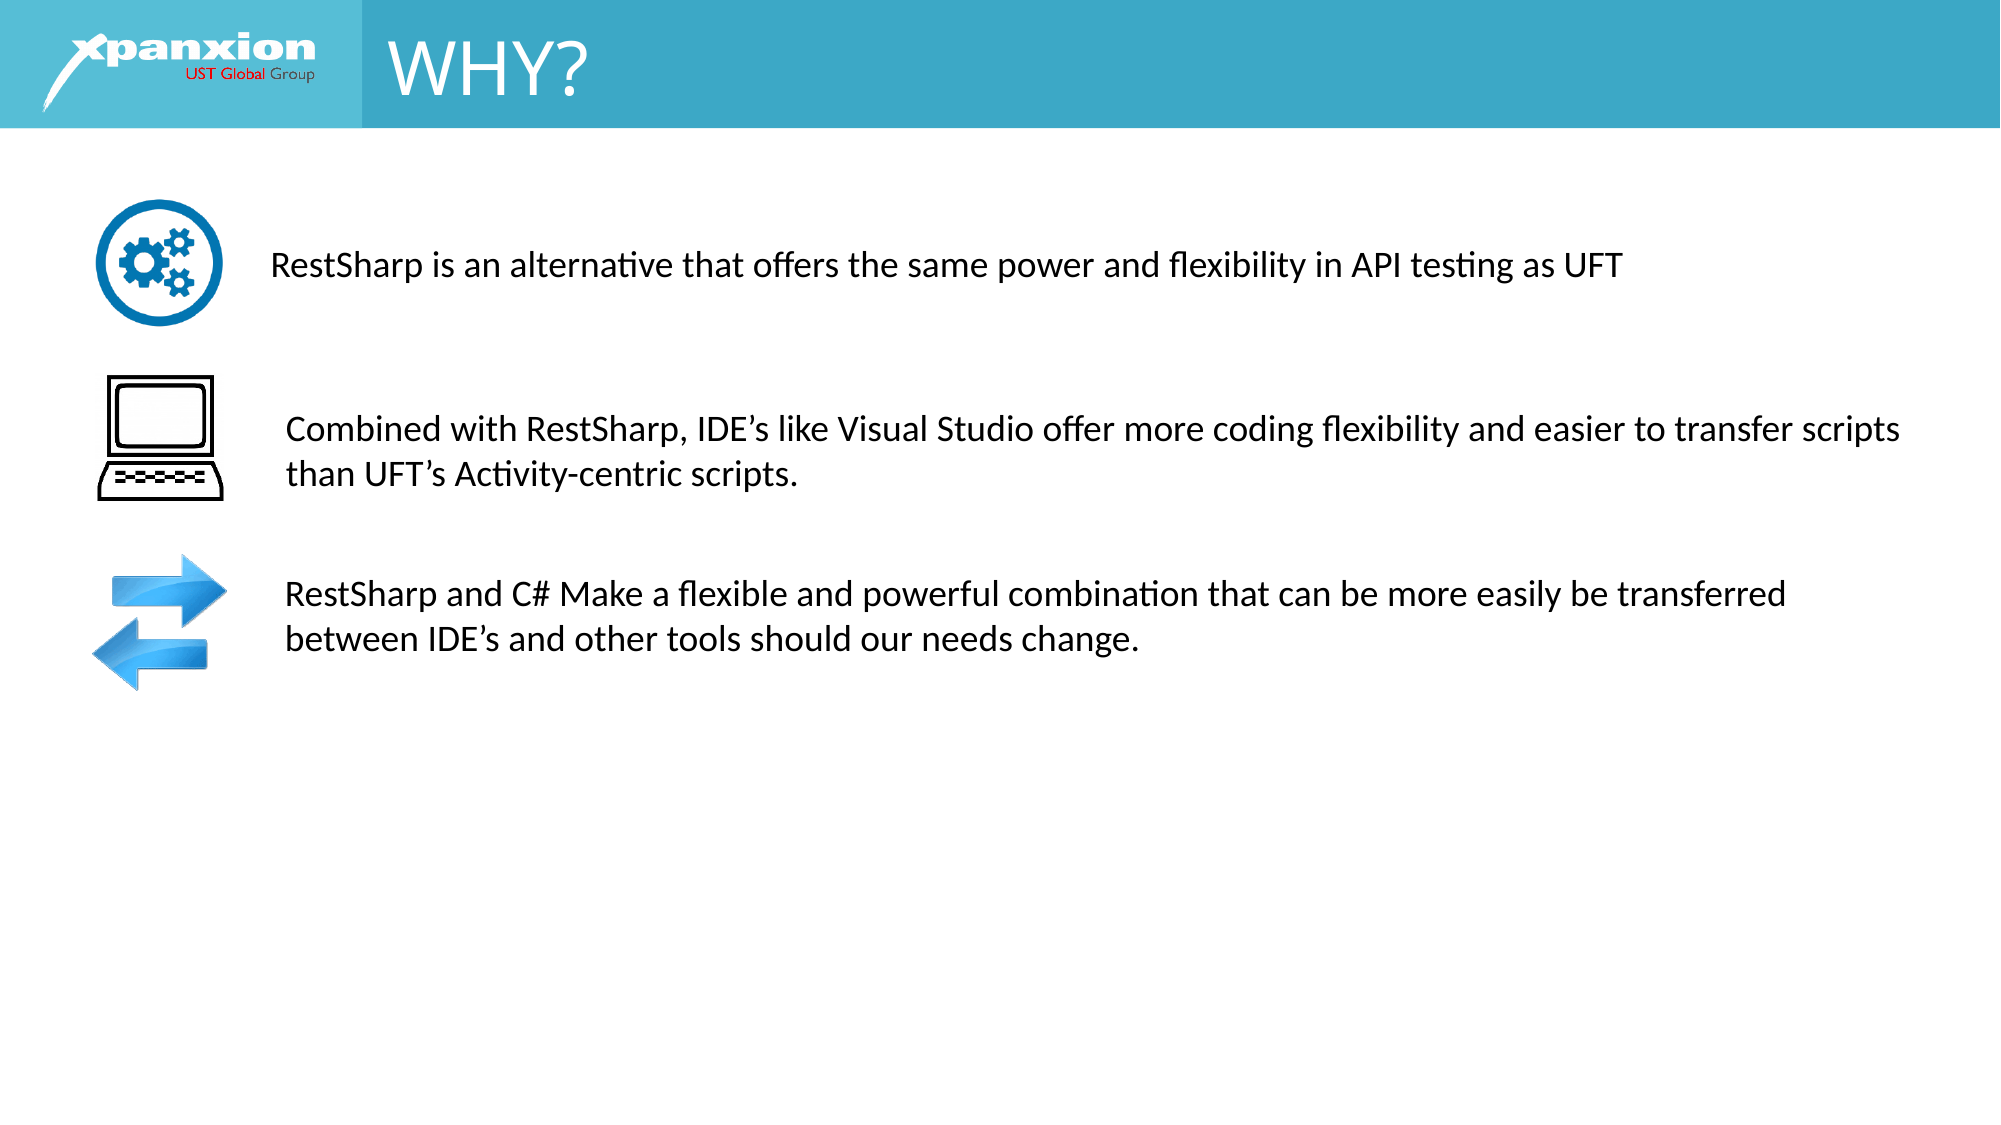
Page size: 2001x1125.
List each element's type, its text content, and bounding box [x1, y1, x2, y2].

picture [42, 32, 315, 113]
text_box RestSharp is an alternative that offers the same power and flexibility in API testing as UFT [255, 232, 1640, 292]
text_box [363, 0, 2000, 129]
text_box RestSharp and C# Make a flexible and powerful combination that can be more easily be transferred between IDE’s and other tools should our needs change. [270, 561, 1813, 667]
text_box [0, 0, 363, 129]
picture [85, 548, 234, 697]
text_box WHY? [372, 12, 1764, 118]
picture [95, 268, 152, 327]
picture [95, 373, 224, 502]
picture [95, 198, 224, 327]
picture [106, 210, 212, 316]
text_box Combined with RestSharp, IDE’s like Visual Studio offer more coding flexibility and easier to transfer scripts than UFT’s Activity-centric scripts. [271, 396, 1918, 502]
